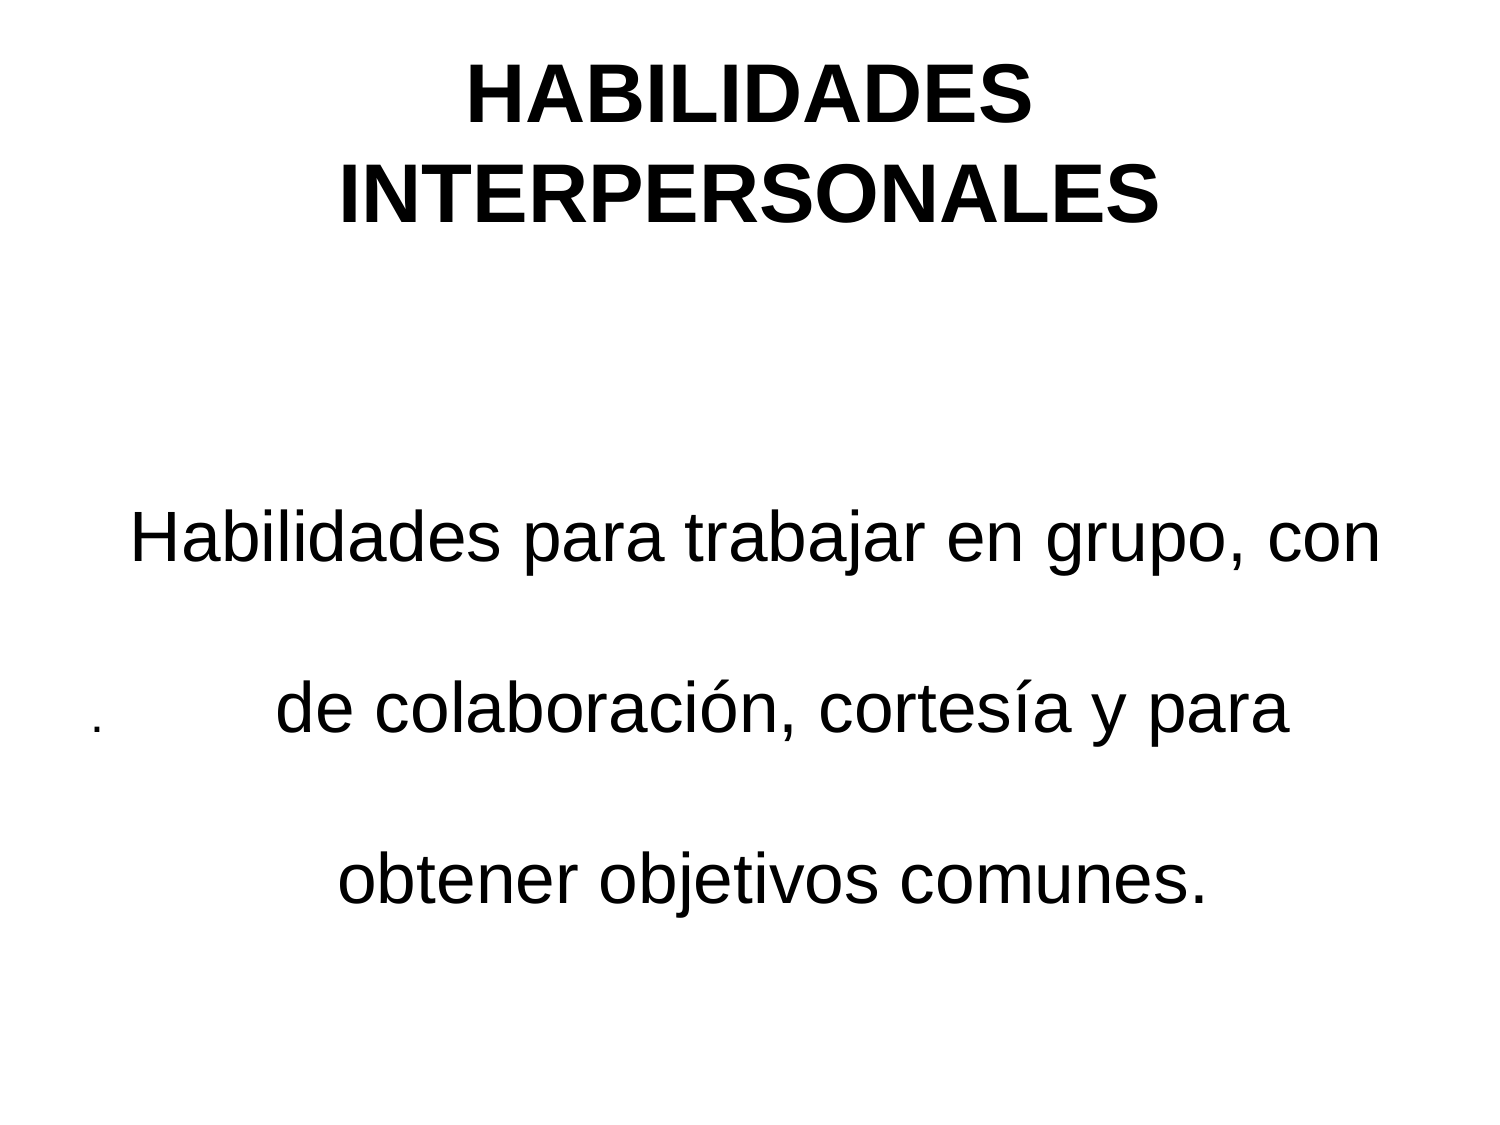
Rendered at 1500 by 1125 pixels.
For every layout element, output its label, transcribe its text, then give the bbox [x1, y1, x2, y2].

list Habilidades para trabajar en grupo, con de colaboración, cortesía y para obtener objetivos comunes. [82, 397, 1432, 926]
text_box . [74, 632, 739, 1005]
title HABILIDADES INTERPERSONALES [75, 45, 1425, 233]
text_box [773, 644, 1454, 1078]
